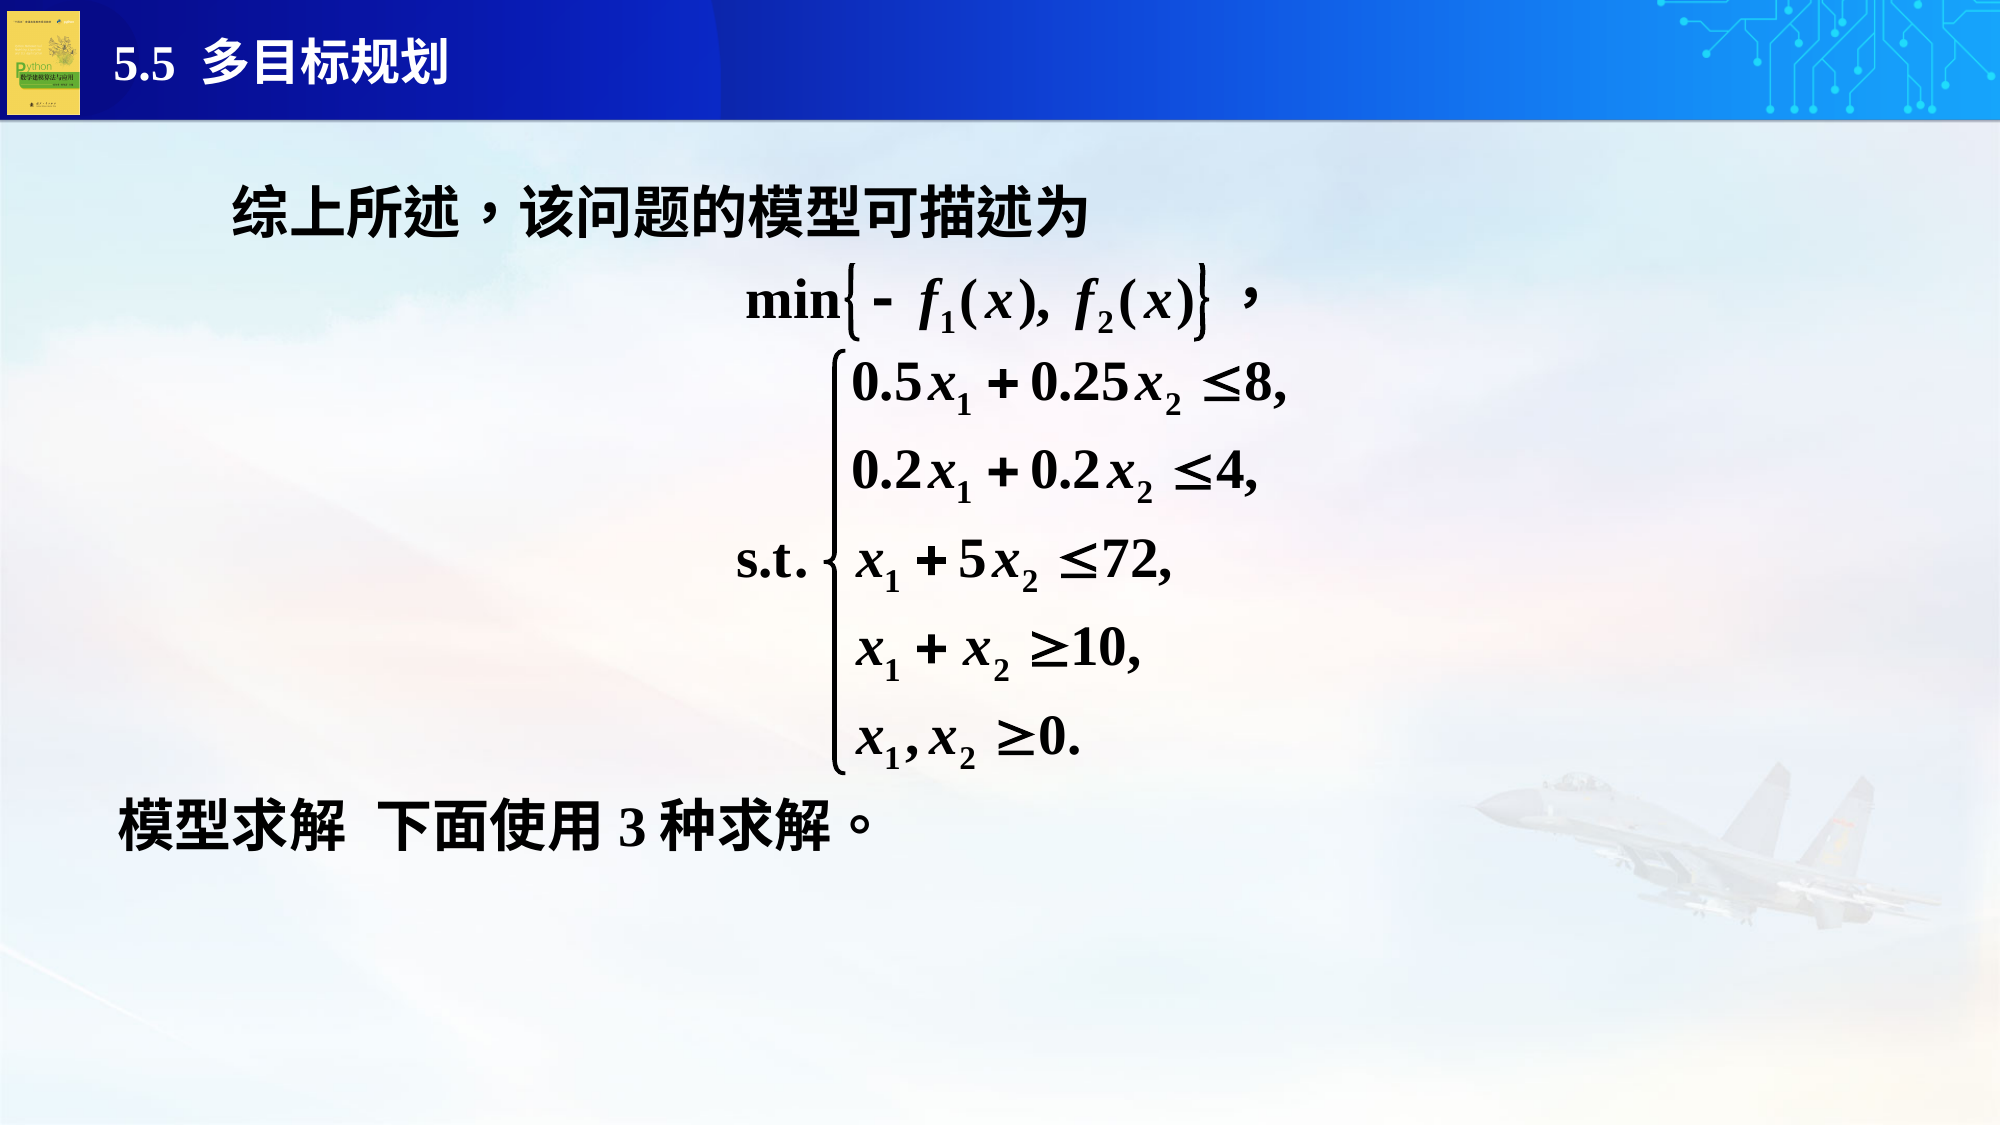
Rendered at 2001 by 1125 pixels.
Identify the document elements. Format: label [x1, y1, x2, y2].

picture [0, 0, 2000, 1125]
text_box [117, 171, 1907, 1053]
